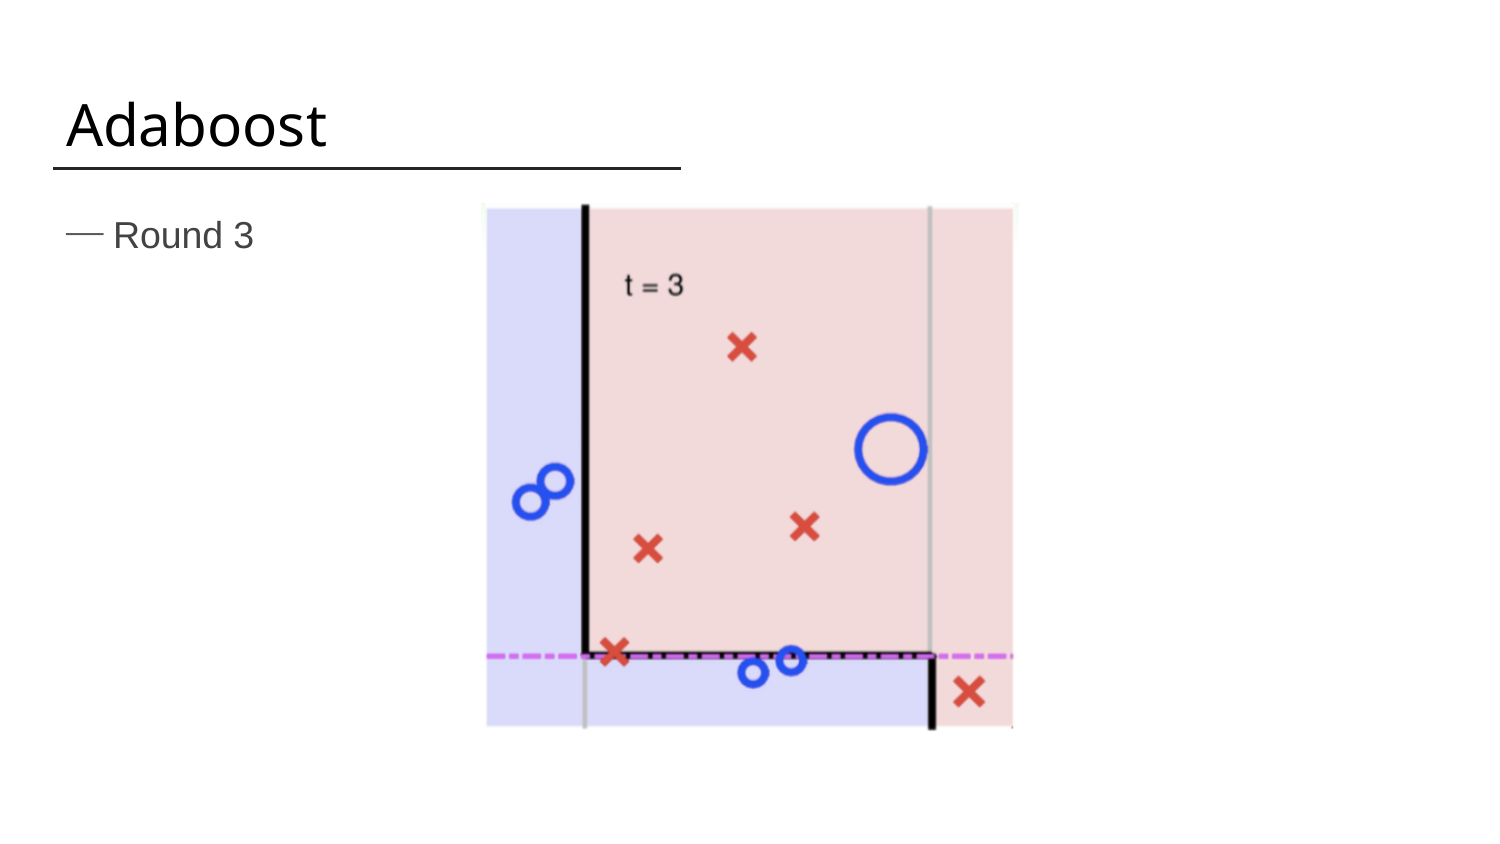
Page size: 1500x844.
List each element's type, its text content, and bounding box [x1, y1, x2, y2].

picture [480, 203, 1019, 736]
list Round 3 [51, 189, 1449, 750]
title Adaboost [50, 72, 1450, 168]
